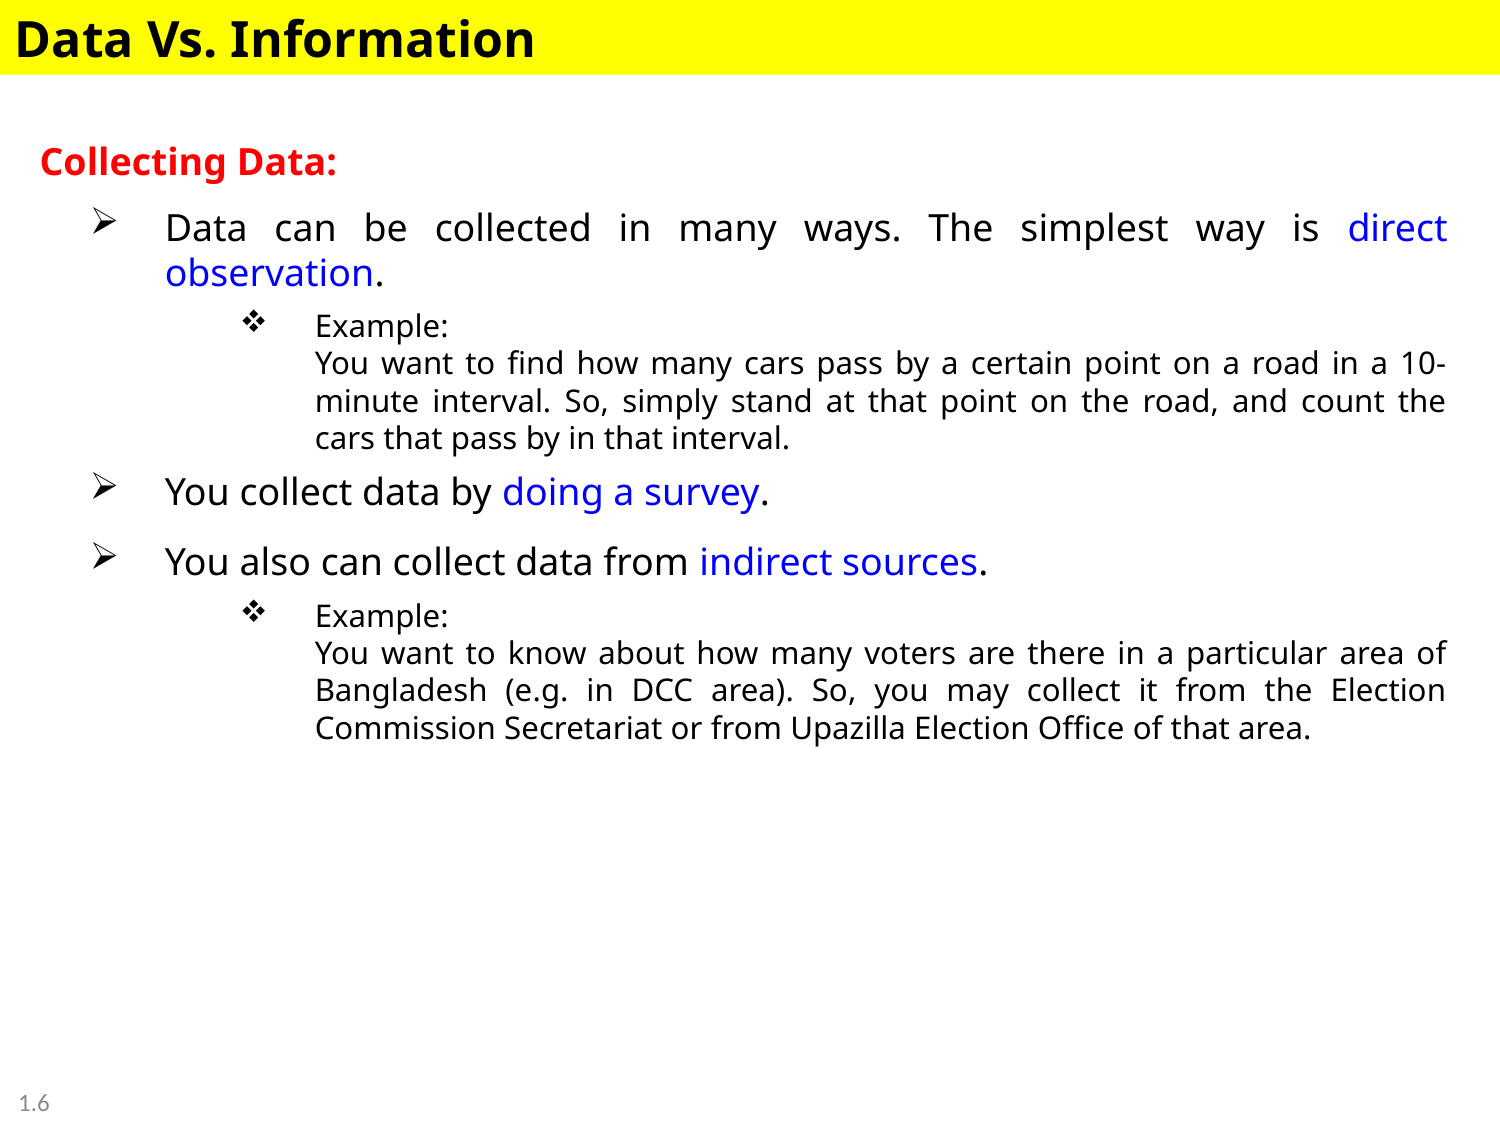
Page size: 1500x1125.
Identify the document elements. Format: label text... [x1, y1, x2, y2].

text_box Data can be collected in many ways. The simplest way is direct observation. Example: You want to find how many cars pass by a certain point on a road in a 10-minute interval. So, simply stand at that point on the road, and count the cars that pass by in that interval. You collect data by doing a survey. You also can collect data from indirect sources. Example: You want to know about how many voters are there in a particular area of Bangladesh (e.g. in DCC area). So, you may collect it from the Election Commission Secretariat or from Upazilla Election Office of that area. [75, 196, 1463, 753]
slide_number 1.6 [3, 1061, 354, 1125]
text_box Data Vs. Information [0, 0, 1500, 75]
text_box Collecting Data: [24, 130, 713, 191]
